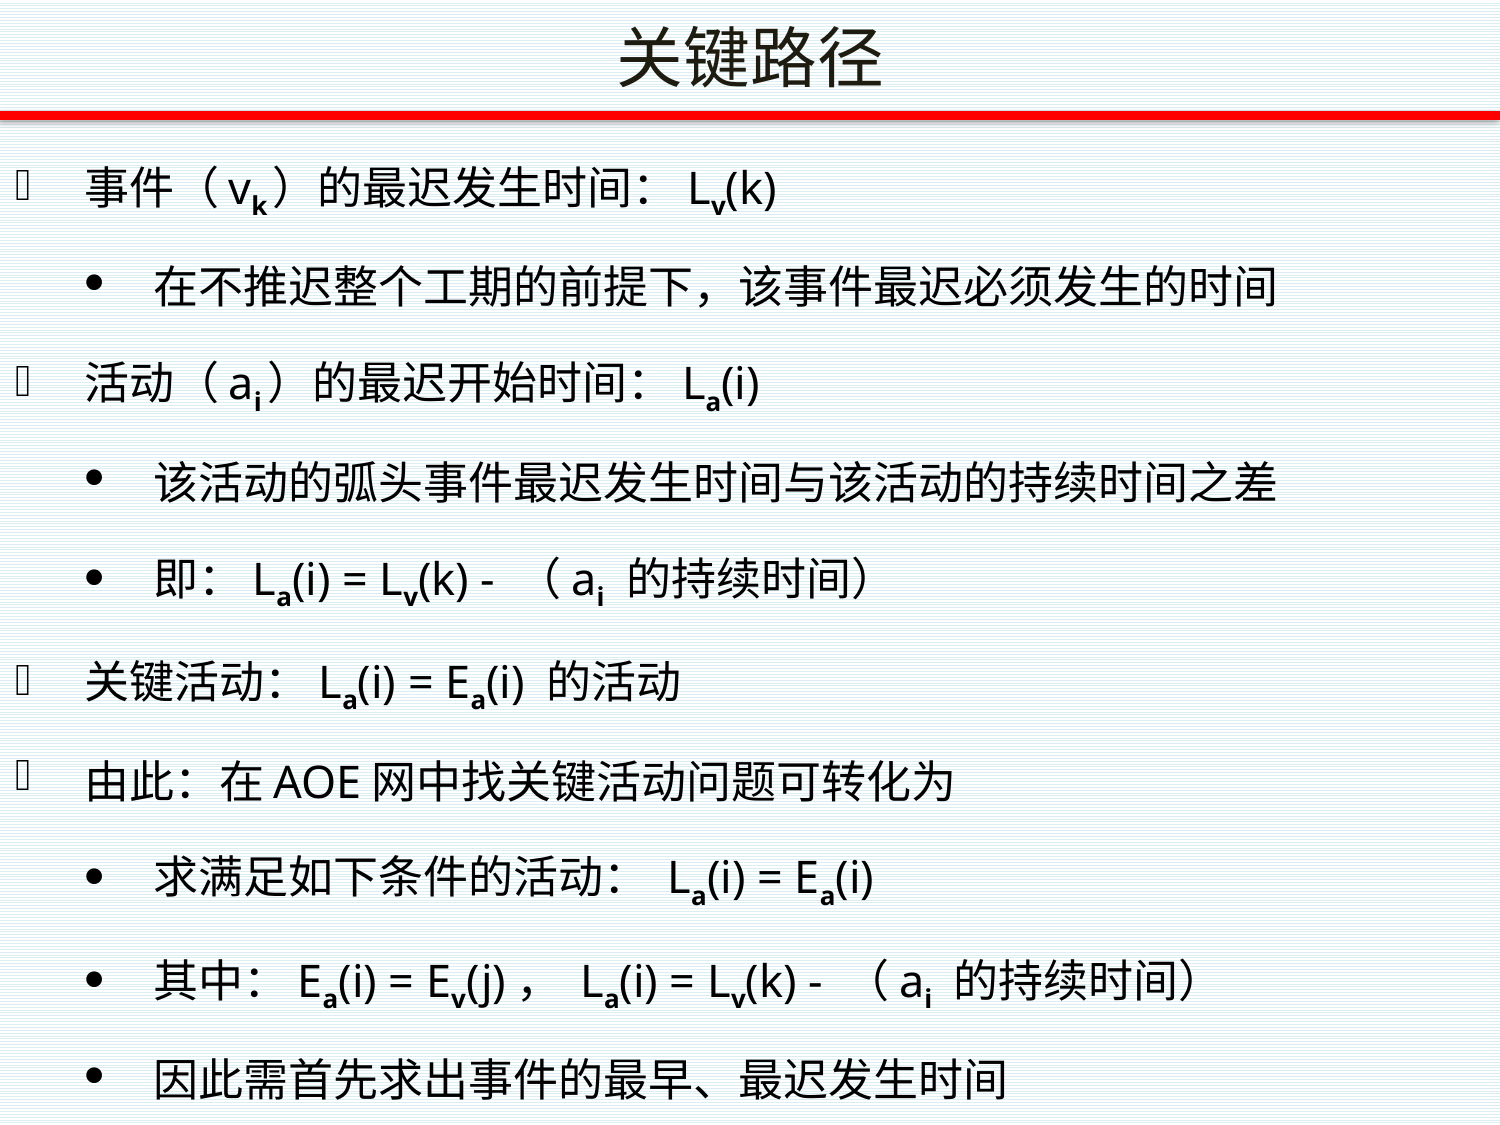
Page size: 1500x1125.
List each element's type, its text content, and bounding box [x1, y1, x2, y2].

title 关键路径 [0, 6, 1500, 105]
list 事件（vk）的最迟发生时间：Lv(k) 在不推迟整个工期的前提下，该事件最迟必须发生的时间 活动（ai）的最迟开始时间：La(i) 该活动的弧头事件最迟发生时间与该活动的持续时间之差 即：La(i) = Lv(k) - （ai 的持续时间） 关键活动：La(i) = Ea(i) 的活动 由此：在AOE网中找关键活动问题可转化为 求满足如下条件的活动： La(i) = Ea(i) 其中：Ea(i) = Ev(j)， La(i) = Lv(k) - （ai 的持续时间） 因此需首先求出事件的最早、最迟发生时间 [0, 121, 1500, 1121]
